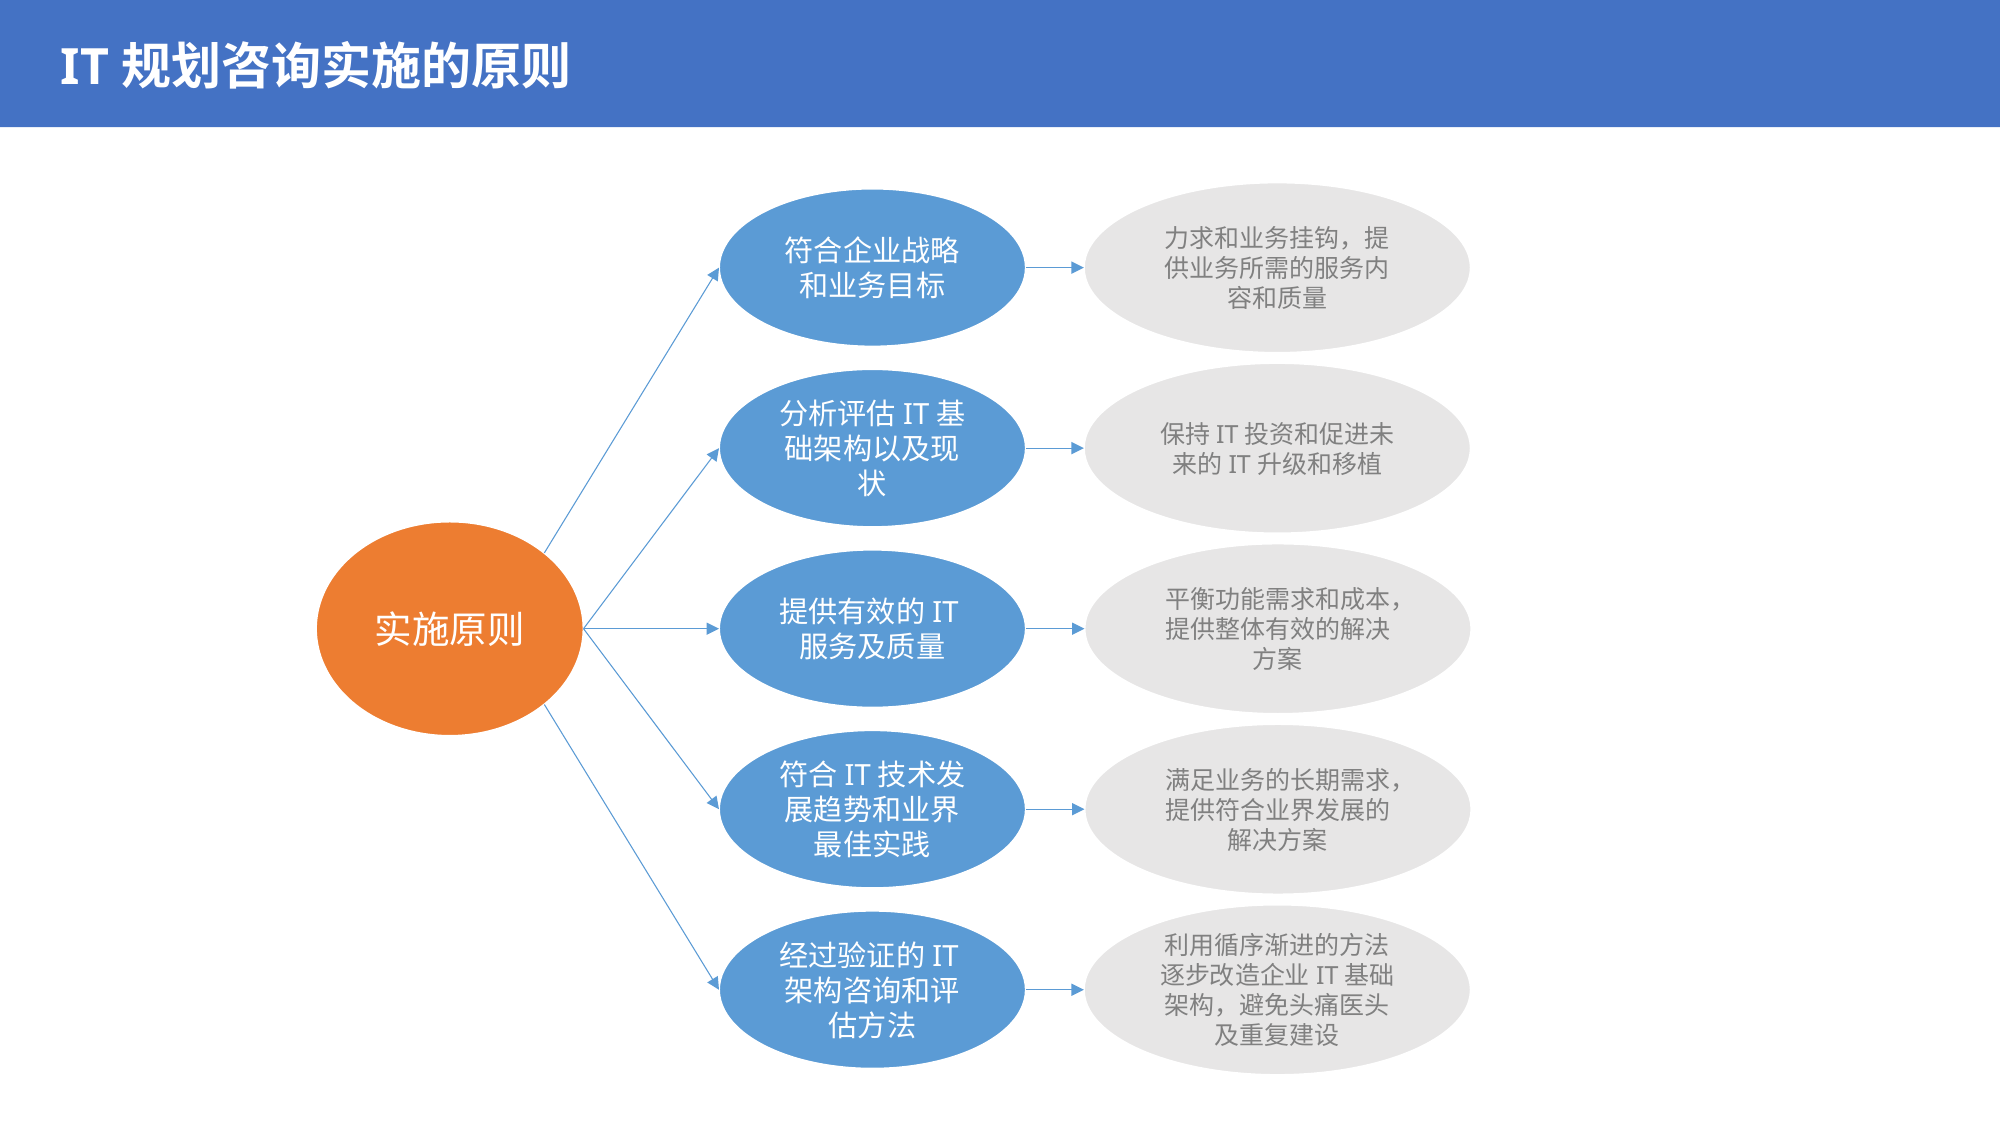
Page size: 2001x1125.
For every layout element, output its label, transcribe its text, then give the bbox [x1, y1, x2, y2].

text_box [544, 704, 719, 990]
text_box 力求和业务挂钩，提供业务所需的服务内容和质量 [1082, 181, 1472, 355]
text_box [544, 267, 719, 553]
text_box 分析评估IT基础架构以及现状 [719, 368, 1027, 529]
text_box IT规划咨询实施的原则 [45, 26, 586, 102]
text_box 符合IT技术发展趋势和业界最佳实践 [719, 729, 1027, 890]
text_box 符合企业战略和业务目标 [717, 187, 1027, 348]
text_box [583, 628, 719, 704]
text_box 平衡功能需求和成本，提供整体有效的解决方案 [1083, 542, 1473, 716]
text_box 利用循序渐进的方法逐步改造企业IT基础架构，避免头痛医头及重复建设 [1082, 903, 1472, 1077]
text_box 满足业务的长期需求，提供符合业界发展的解决方案 [1083, 722, 1473, 896]
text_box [583, 448, 719, 628]
text_box 经过验证的IT架构咨询和评估方法 [717, 909, 1027, 1070]
text_box 提供有效的IT服务及质量 [719, 548, 1027, 709]
text_box 保持IT投资和促进未来的IT升级和移植 [1082, 361, 1472, 535]
text_box 实施原则 [314, 520, 583, 738]
